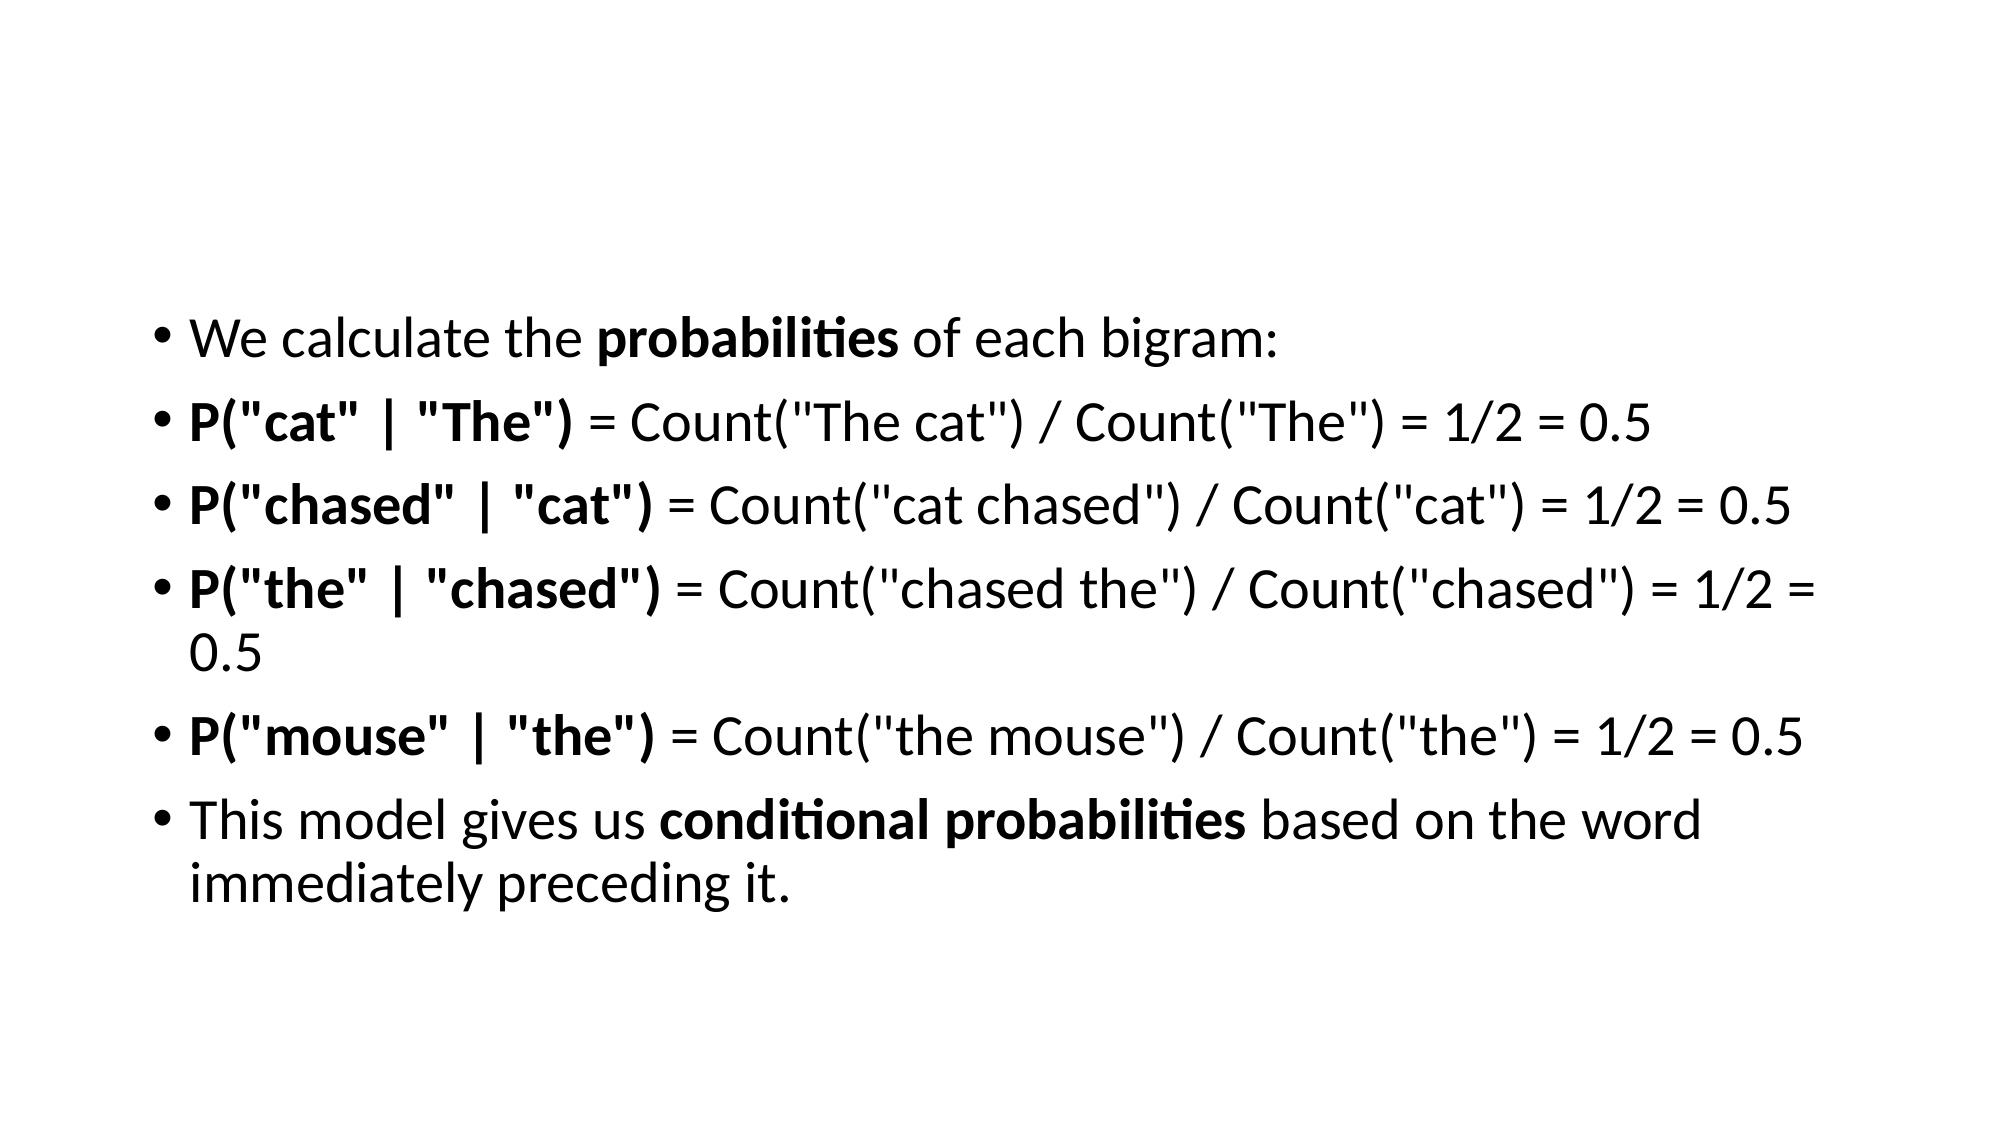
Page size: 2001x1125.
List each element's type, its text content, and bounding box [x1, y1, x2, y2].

list We calculate the probabilities of each bigram: P("cat" | "The") = Count("The cat") / Count("The") = 1/2 = 0.5 P("chased" | "cat") = Count("cat chased") / Count("cat") = 1/2 = 0.5 P("the" | "chased") = Count("chased the") / Count("chased") = 1/2 = 0.5 P("mouse" | "the") = Count("the mouse") / Count("the") = 1/2 = 0.5 This model gives us conditional probabilities based on the word immediately preceding it. [137, 299, 1863, 1014]
